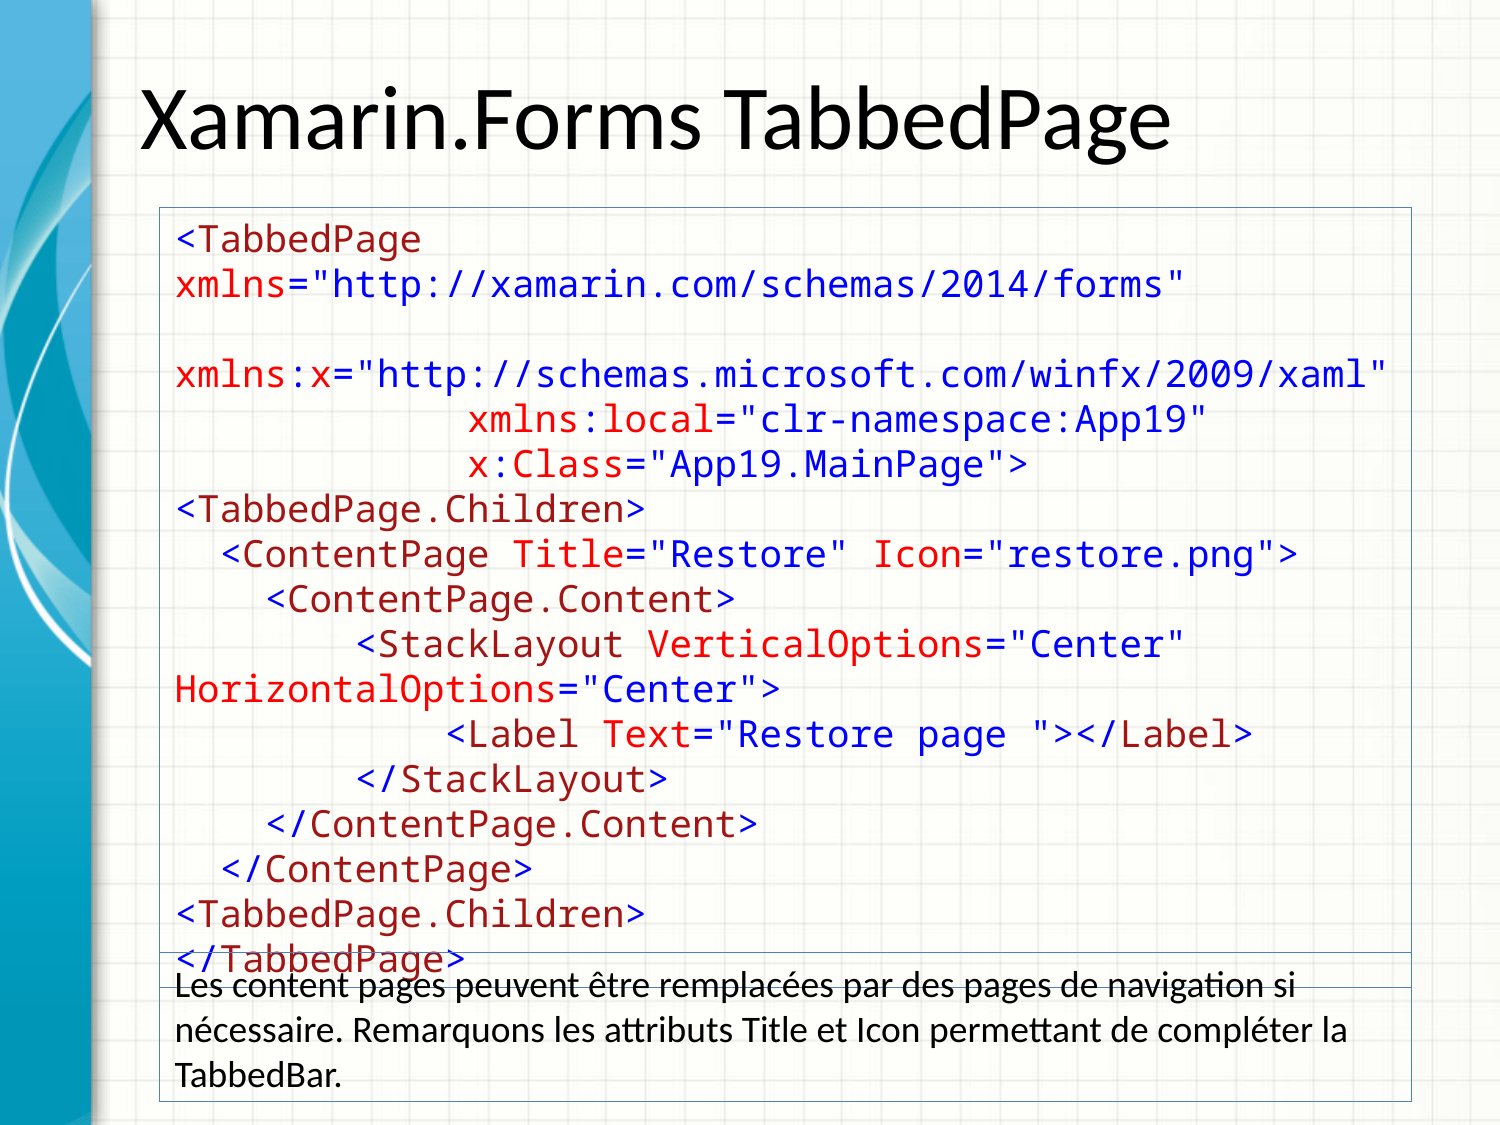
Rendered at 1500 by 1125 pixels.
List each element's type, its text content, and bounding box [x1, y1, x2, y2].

text_box Les content pages peuvent être remplacées par des pages de navigation si nécessaire. Remarquons les attributs Title et Icon permettant de compléter la TabbedBar. [159, 952, 1412, 1102]
title Xamarin.Forms TabbedPage [125, 19, 1450, 207]
text_box <TabbedPage xmlns="http://xamarin.com/schemas/2014/forms" xmlns:x="http://schemas.microsoft.com/winfx/2009/xaml" xmlns:local="clr-namespace:App19" x:Class="App19.MainPage"> <TabbedPage.Children> <ContentPage Title="Restore" Icon="restore.png"> <ContentPage.Content> <StackLayout VerticalOptions="Center" HorizontalOptions="Center"> <Label Text="Restore page "></Label> </StackLayout> </ContentPage.Content> </ContentPage> <TabbedPage.Children> </TabbedPage> [159, 207, 1412, 952]
picture [0, 0, 1500, 1125]
